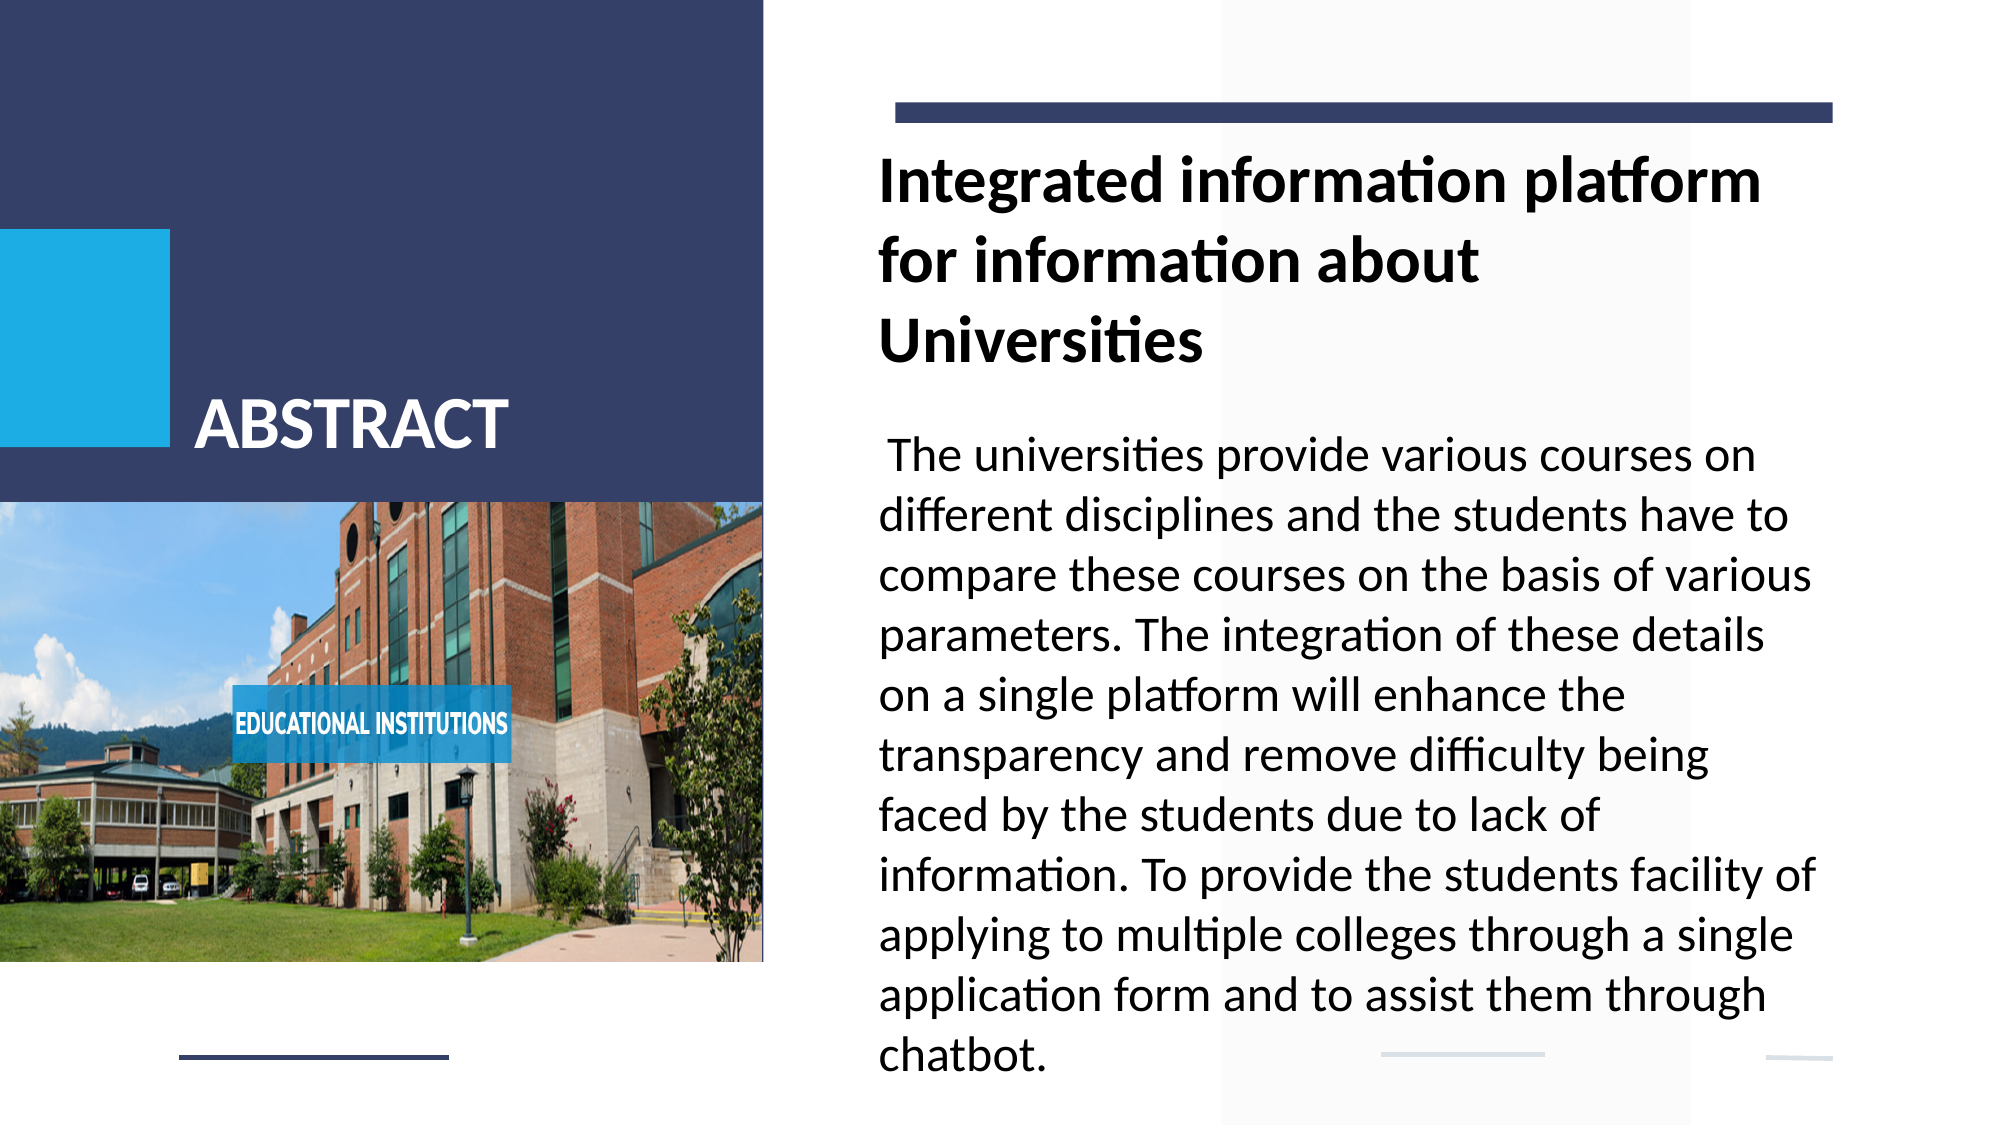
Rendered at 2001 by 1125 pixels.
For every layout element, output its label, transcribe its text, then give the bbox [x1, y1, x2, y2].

title ABSTRACT [179, 128, 683, 473]
text_box Integrated information platform for information about Universities The universities provide various courses on different disciplines and the students have to compare these courses on the basis of various parameters. The integration of these details on a single platform will enhance the transparency and remove difficulty being faced by the students due to lack of information. To provide the students facility of applying to multiple colleges through a single application form and to assist them through chatbot. [863, 128, 1842, 1089]
picture [0, 502, 762, 963]
